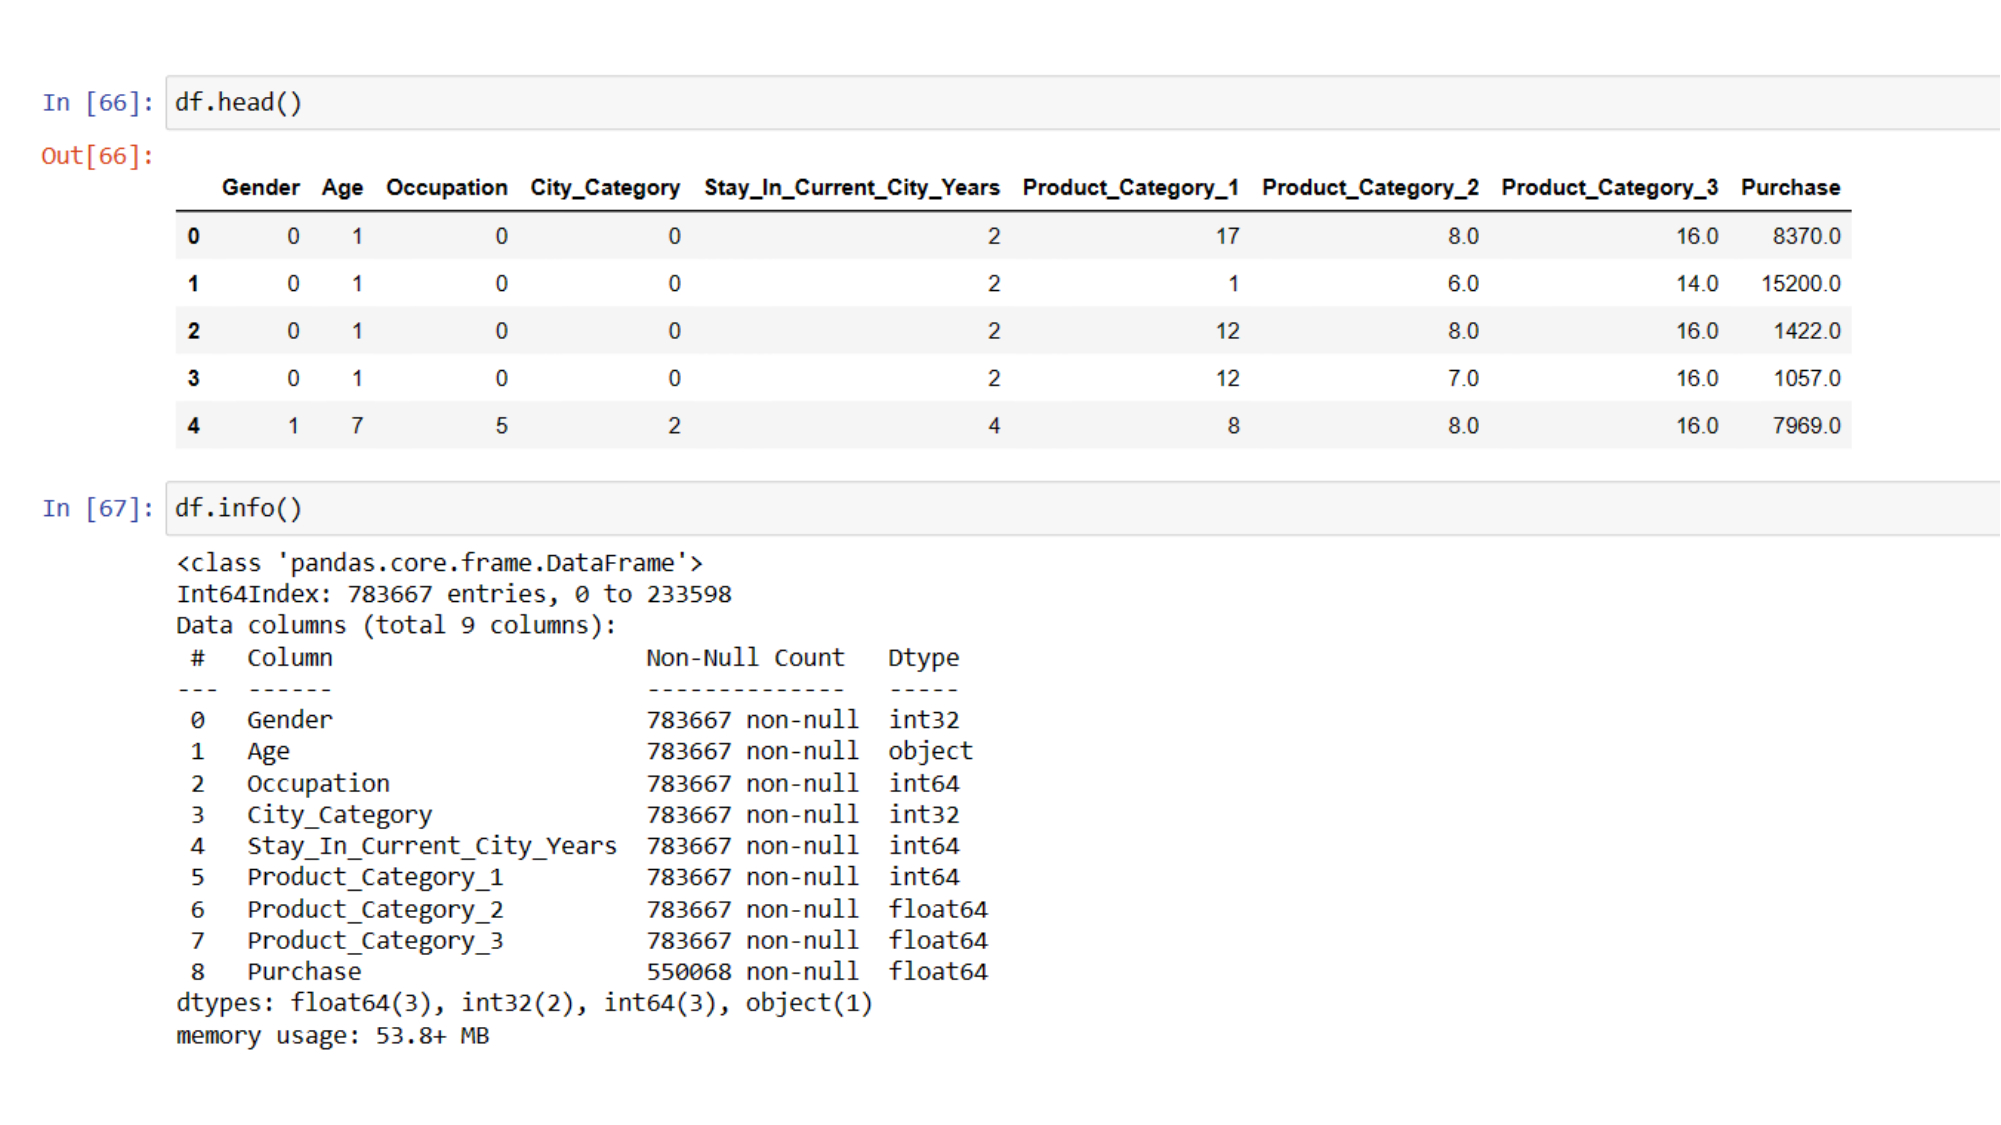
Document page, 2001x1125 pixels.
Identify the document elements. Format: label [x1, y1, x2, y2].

picture [0, 59, 2000, 1066]
